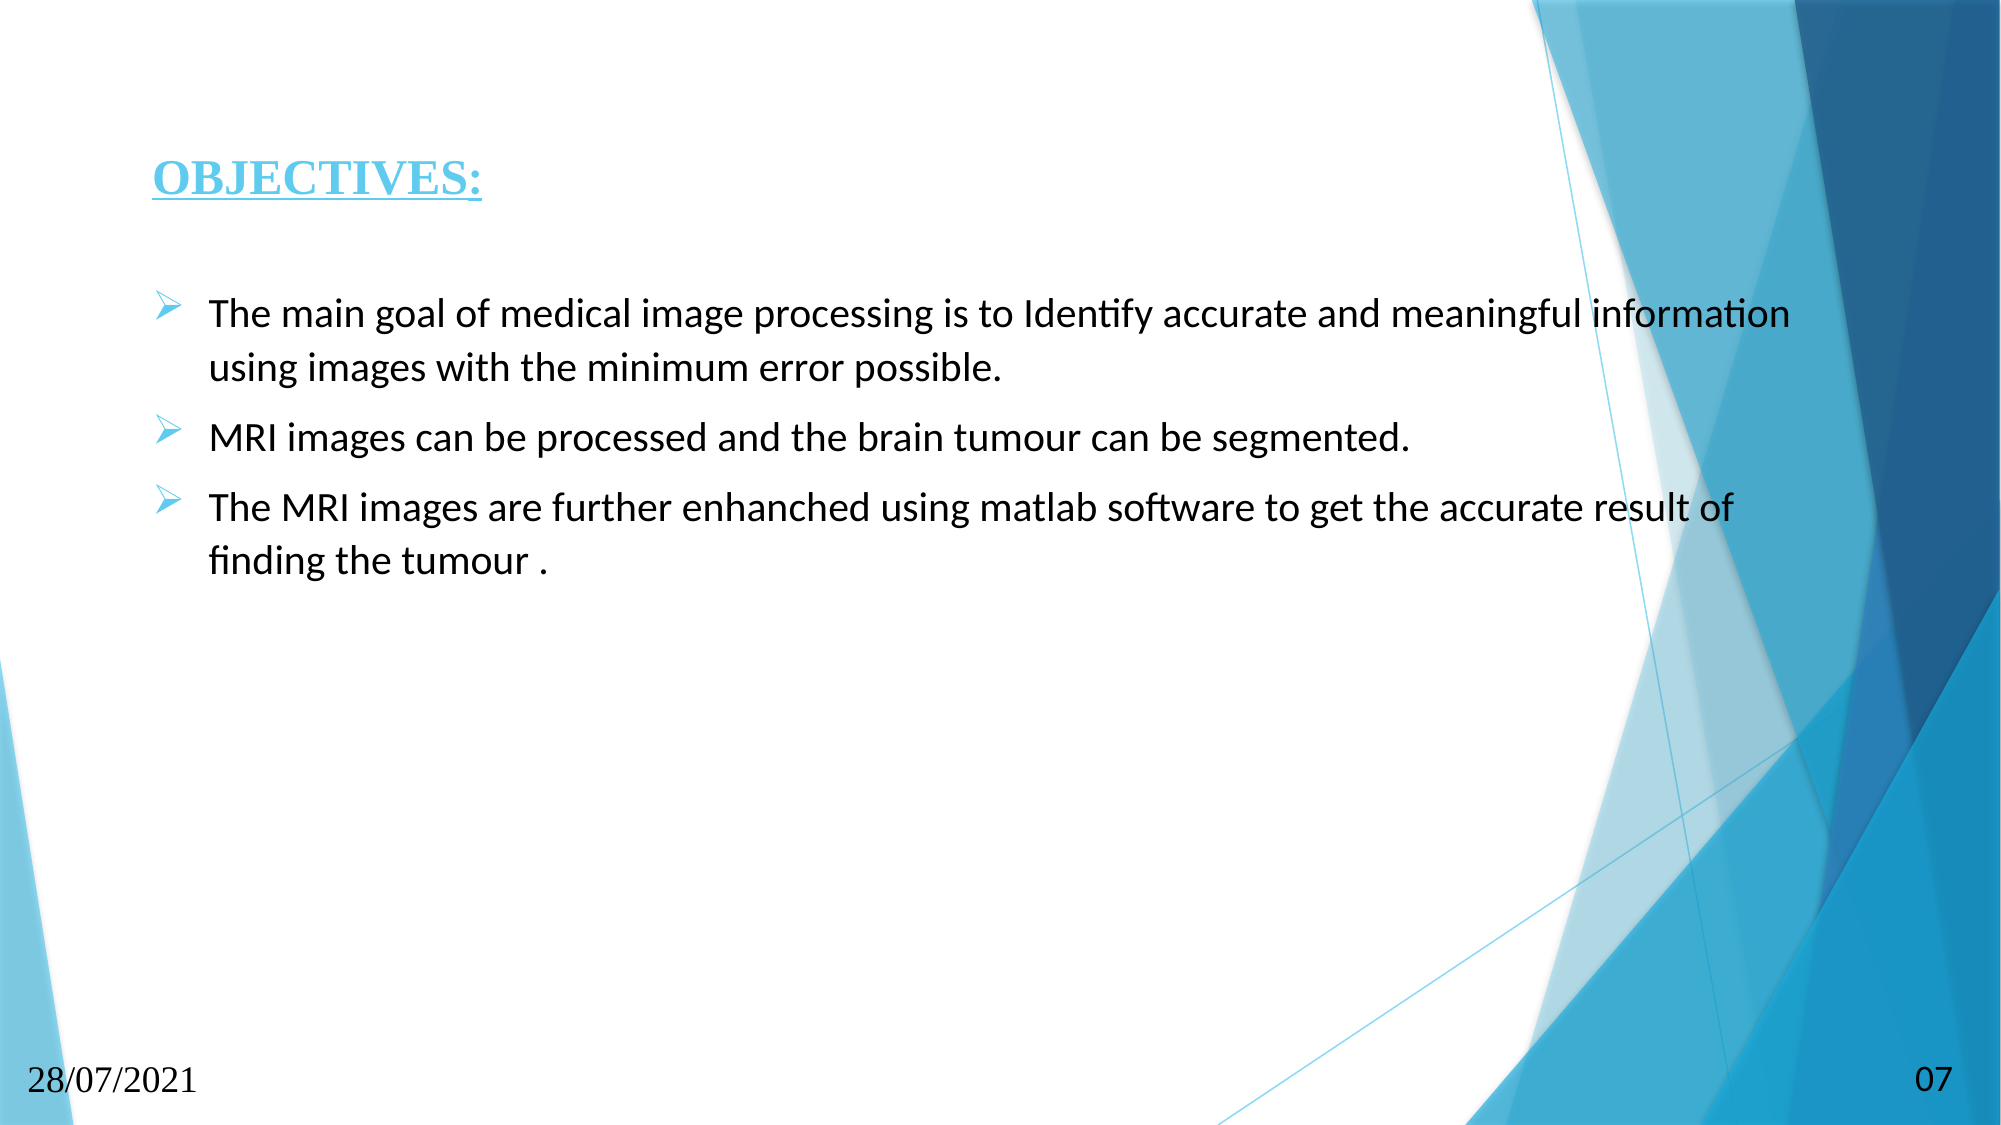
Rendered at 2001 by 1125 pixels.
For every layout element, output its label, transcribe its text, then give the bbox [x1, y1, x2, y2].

text_box 28/07/2021 [12, 1049, 721, 1107]
text_box 07 [1900, 1046, 1969, 1107]
text_box The main goal of medical image processing is to Identify accurate and meaningful information using images with the minimum error possible. MRI images can be processed and the brain tumour can be segmented. The MRI images are further enhanched using matlab software to get the accurate result of finding the tumour . [137, 274, 1825, 591]
text_box OBJECTIVES: [137, 137, 588, 213]
